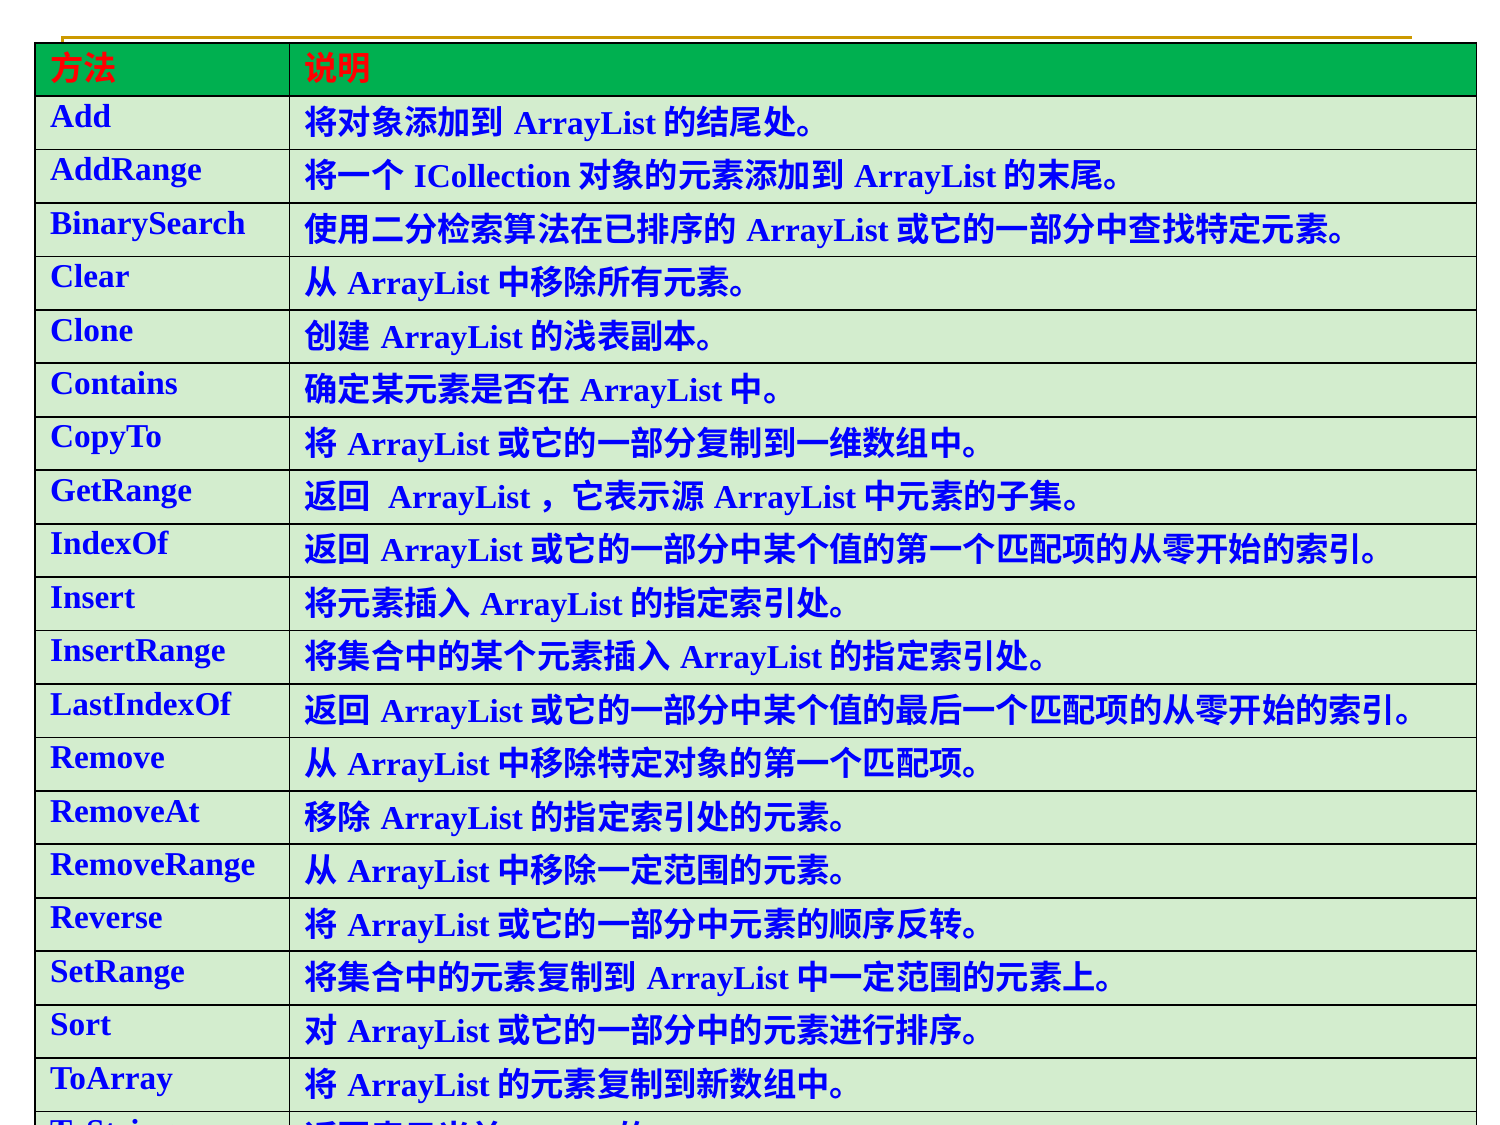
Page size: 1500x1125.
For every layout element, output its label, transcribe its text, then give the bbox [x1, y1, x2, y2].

table_cell Contains [36, 364, 289, 416]
table_cell 移除ArrayList的指定索引处的元素。 [290, 792, 1476, 843]
table_cell 返回ArrayList或它的一部分中某个值的最后一个匹配项的从零开始的索引。 [290, 685, 1476, 737]
table_cell LastIndexOf [36, 685, 289, 737]
table_cell BinarySearch [36, 204, 289, 256]
table_cell Clear [36, 257, 289, 309]
table_cell 确定某元素是否在ArrayList中。 [290, 364, 1476, 416]
table_cell Sort [36, 1006, 289, 1057]
table_cell AddRange [36, 150, 289, 202]
table_cell ToArray [36, 1059, 289, 1111]
table_cell SetRange [36, 952, 289, 1004]
table_cell 将ArrayList或它的一部分复制到一维数组中。 [290, 418, 1476, 469]
table_cell 返回ArrayList或它的一部分中某个值的第一个匹配项的从零开始的索引。 [290, 525, 1476, 576]
table_cell Remove [36, 738, 289, 790]
table_cell 从ArrayList中移除特定对象的第一个匹配项。 [290, 738, 1476, 790]
table_cell 从ArrayList中移除一定范围的元素。 [290, 845, 1476, 897]
table_cell 返回表示当前Object的String。 [290, 1112, 1476, 1125]
table_cell Clone [36, 311, 289, 362]
table_cell 将ArrayList或它的一部分中元素的顺序反转。 [290, 899, 1476, 950]
table_cell 将对象添加到ArrayList的结尾处。 [290, 97, 1476, 149]
table_header 说明 [290, 44, 1476, 95]
table_cell 将元素插入ArrayList的指定索引处。 [290, 578, 1476, 630]
table_cell ToString [36, 1112, 289, 1125]
table_cell RemoveAt [36, 792, 289, 843]
table_header 方法 [36, 44, 289, 95]
table_cell Insert [36, 578, 289, 630]
table_cell 将一个ICollection对象的元素添加到ArrayList的末尾。 [290, 150, 1476, 202]
table_cell 将集合中的某个元素插入ArrayList的指定索引处。 [290, 631, 1476, 683]
table_cell 创建ArrayList的浅表副本。 [290, 311, 1476, 362]
table_cell CopyTo [36, 418, 289, 469]
table_cell 从ArrayList中移除所有元素。 [290, 257, 1476, 309]
table_cell 对ArrayList或它的一部分中的元素进行排序。 [290, 1006, 1476, 1057]
table_cell 将ArrayList的元素复制到新数组中。 [290, 1059, 1476, 1111]
table_cell Reverse [36, 899, 289, 950]
table_cell InsertRange [36, 631, 289, 683]
table_cell Add [36, 97, 289, 149]
table_cell IndexOf [36, 525, 289, 576]
table_cell GetRange [36, 471, 289, 523]
table_cell 使用二分检索算法在已排序的ArrayList或它的一部分中查找特定元素。 [290, 204, 1476, 256]
table_cell 返回 ArrayList，它表示源ArrayList中元素的子集。 [290, 471, 1476, 523]
table_cell 将集合中的元素复制到ArrayList中一定范围的元素上。 [290, 952, 1476, 1004]
table_cell RemoveRange [36, 845, 289, 897]
